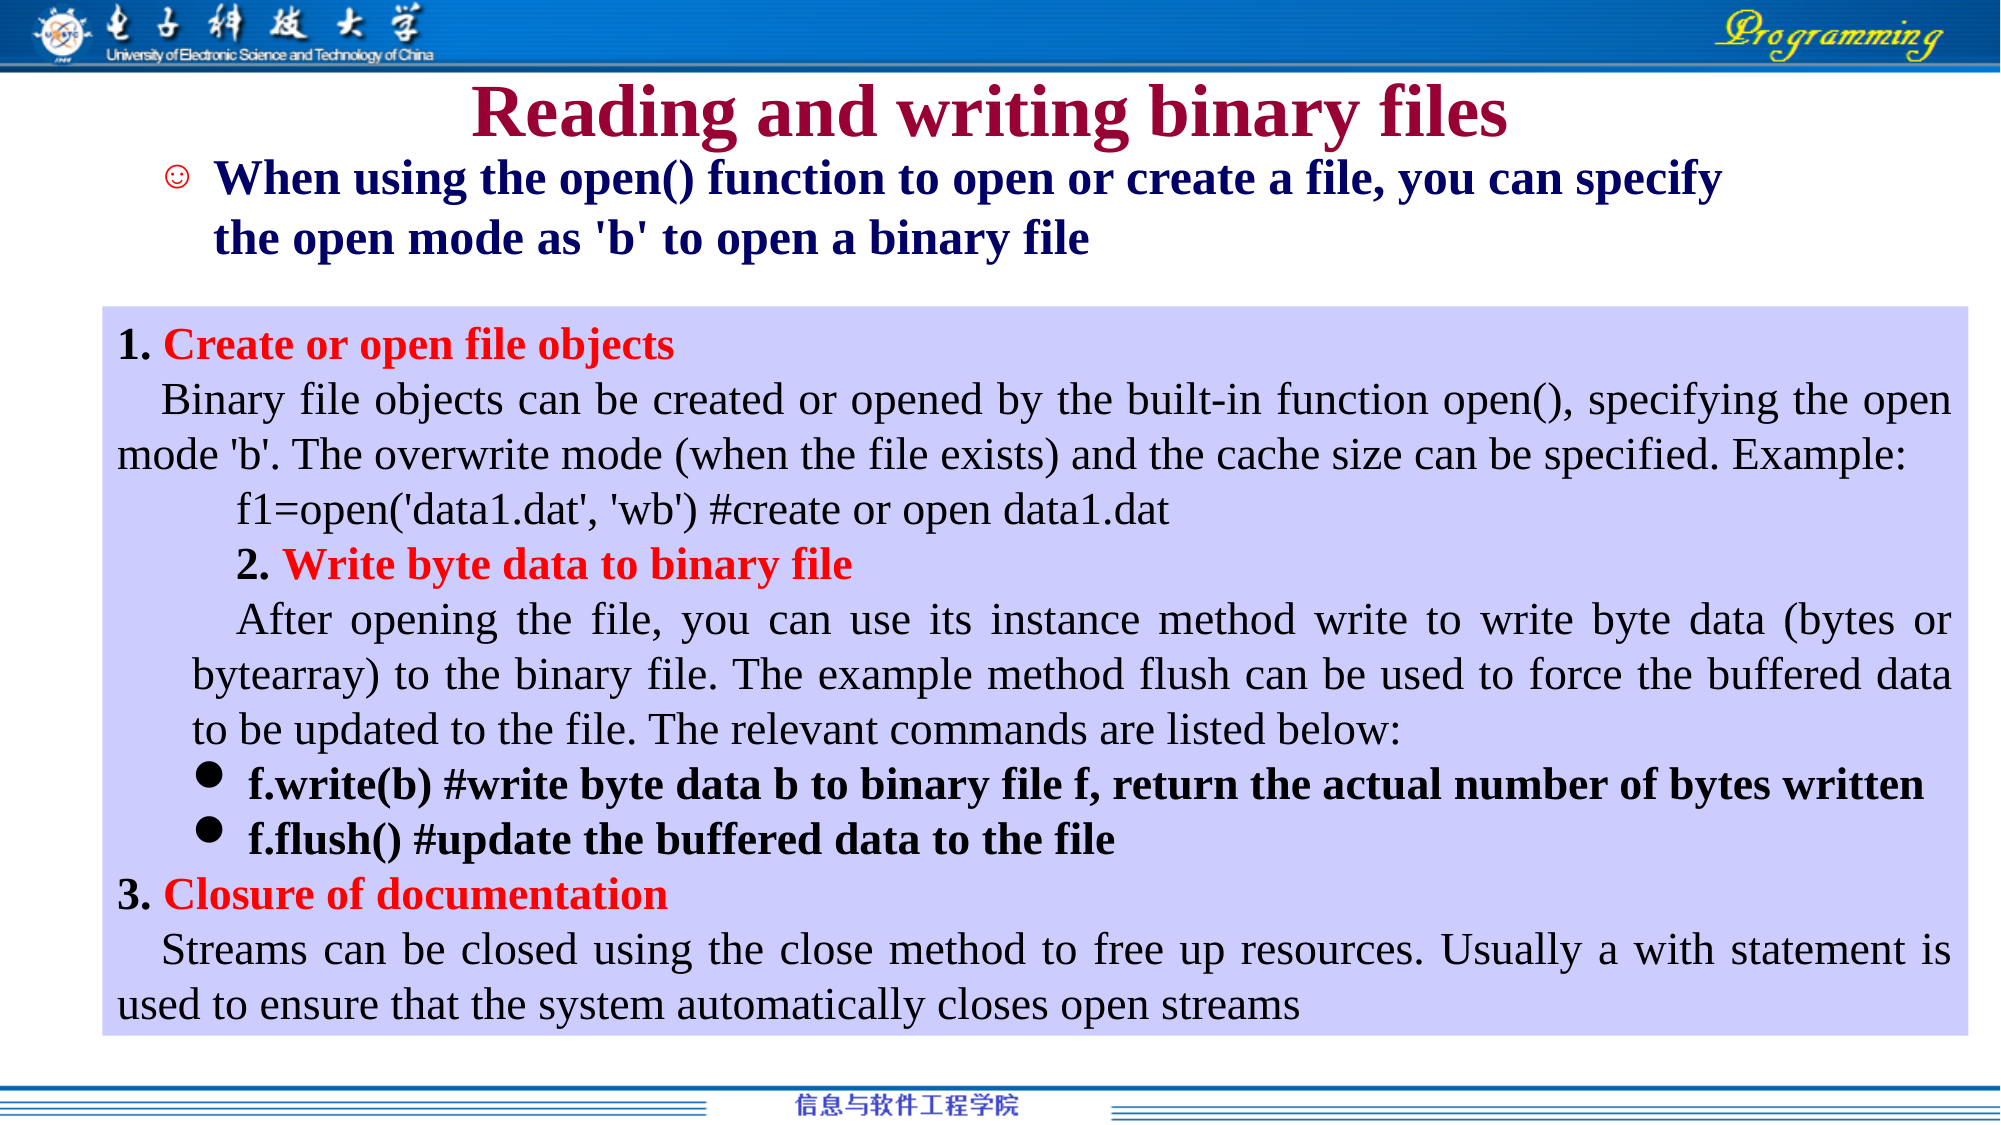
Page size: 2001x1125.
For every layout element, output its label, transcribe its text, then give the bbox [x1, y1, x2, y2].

text_box 1. Create or open file objects Binary file objects can be created or opened by the built-in function open(), specifying the open mode 'b'. The overwrite mode (when the file exists) and the cache size can be specified. Example: f1=open('data1.dat', 'wb') #create or open data1.dat 2. Write byte data to binary file After opening the file, you can use its instance method write to write byte data (bytes or bytearray) to the binary file. The example method flush can be used to force the buffered data to be updated to the file. The relevant commands are listed below: f.write(b) #write byte data b to binary file f, return the actual number of bytes written f.flush() #update the buffered data to the file 3. Closure of documentation Streams can be closed using the close method to free up resources. Usually a with statement is used to ensure that the system automatically closes open streams [102, 306, 1969, 1036]
title Reading and writing binary files [165, 63, 1816, 149]
picture [0, 0, 2001, 1125]
list When using the open() function to open or create a file, you can specify the open mode as 'b' to open a binary file [141, 137, 1800, 306]
